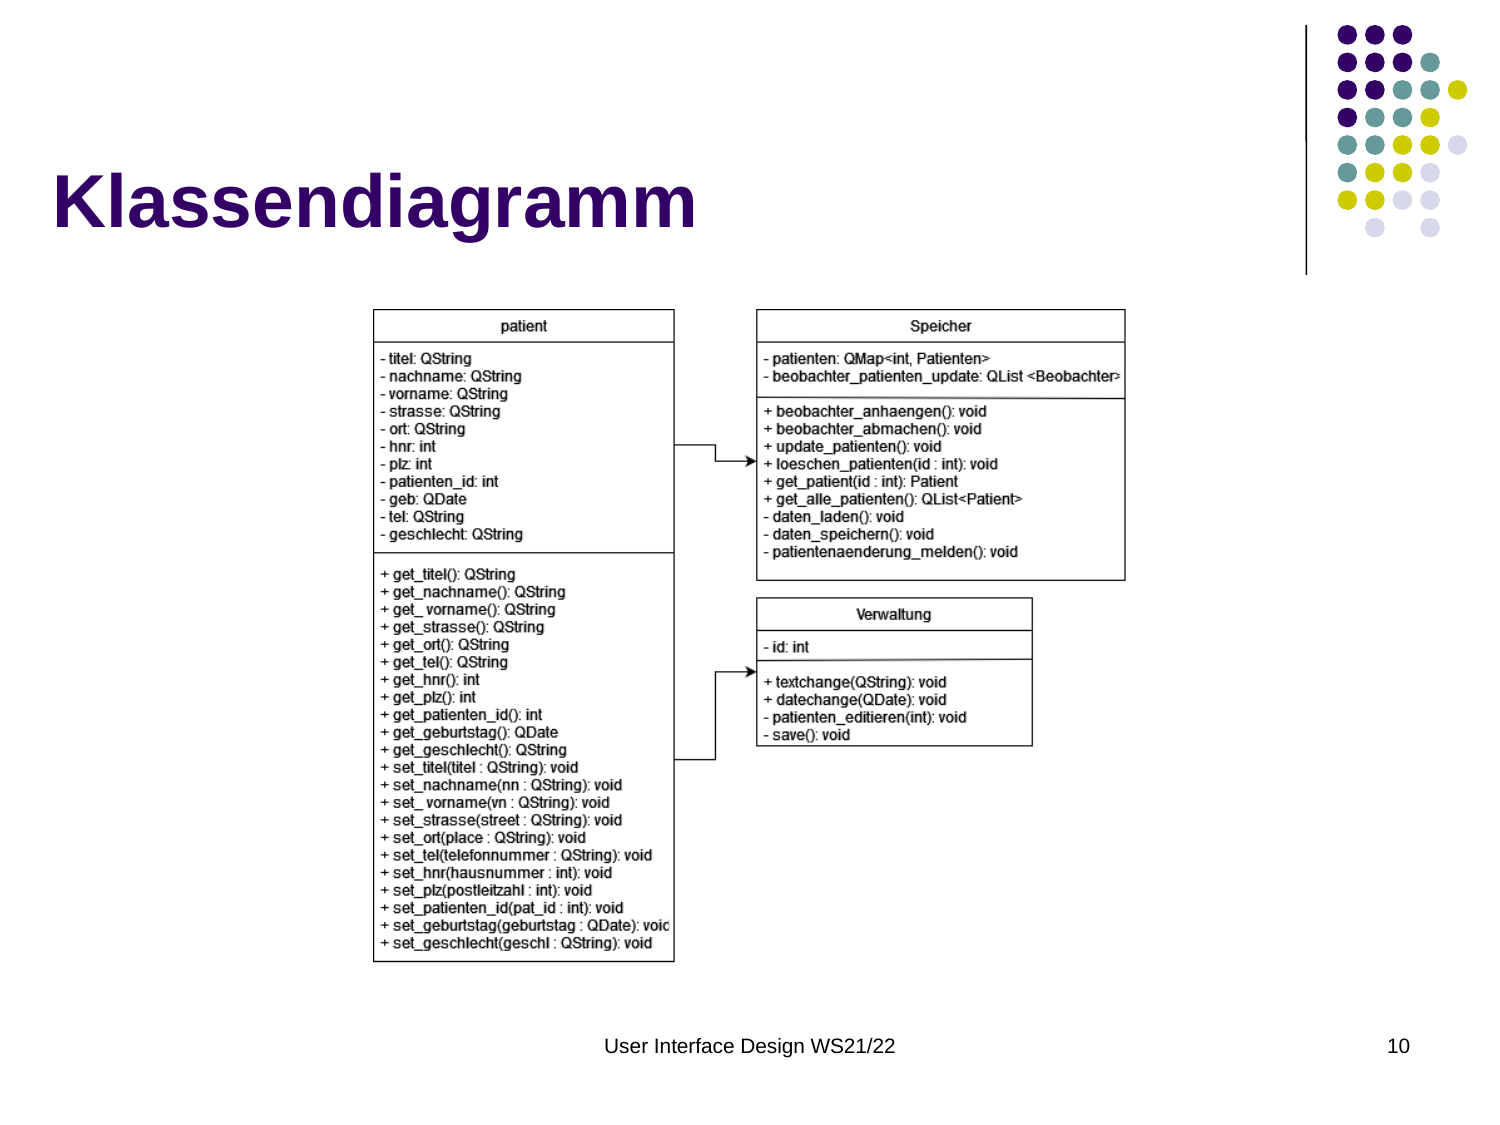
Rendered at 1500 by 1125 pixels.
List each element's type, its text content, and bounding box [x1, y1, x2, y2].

picture [372, 309, 1128, 966]
title Klassendiagramm [37, 37, 1300, 250]
footer User Interface Design WS21/22 [512, 1025, 988, 1100]
slide_number 10 [1074, 1025, 1425, 1100]
